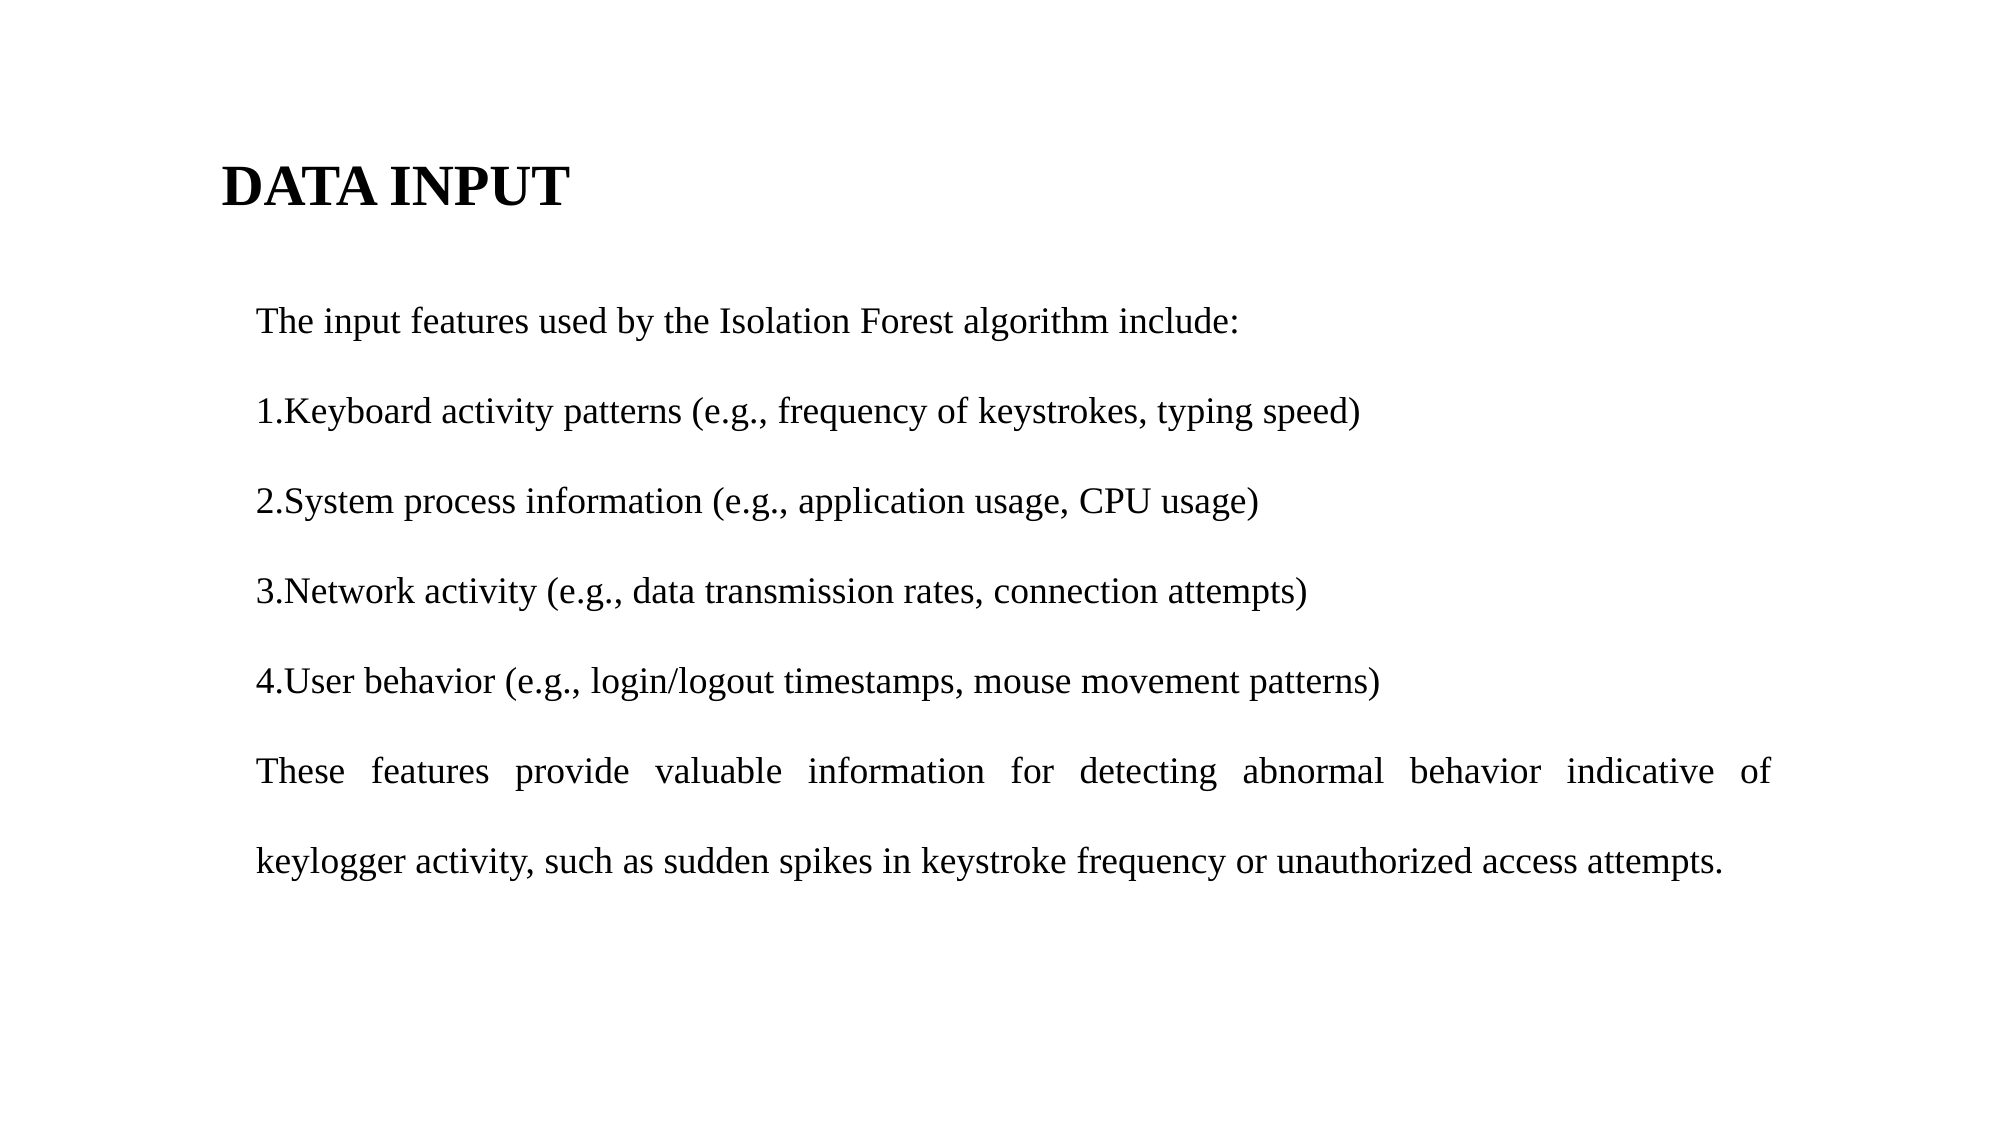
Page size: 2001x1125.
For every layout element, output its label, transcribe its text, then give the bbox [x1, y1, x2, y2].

text_box DATA INPUT [206, 69, 1208, 225]
text_box The input features used by the Isolation Forest algorithm include: Keyboard activity patterns (e.g., frequency of keystrokes, typing speed) System process information (e.g., application usage, CPU usage) Network activity (e.g., data transmission rates, connection attempts) User behavior (e.g., login/logout timestamps, mouse movement patterns) These features provide valuable information for detecting abnormal behavior indicative of keylogger activity, such as sudden spikes in keystroke frequency or unauthorized access attempts. [241, 243, 1789, 889]
